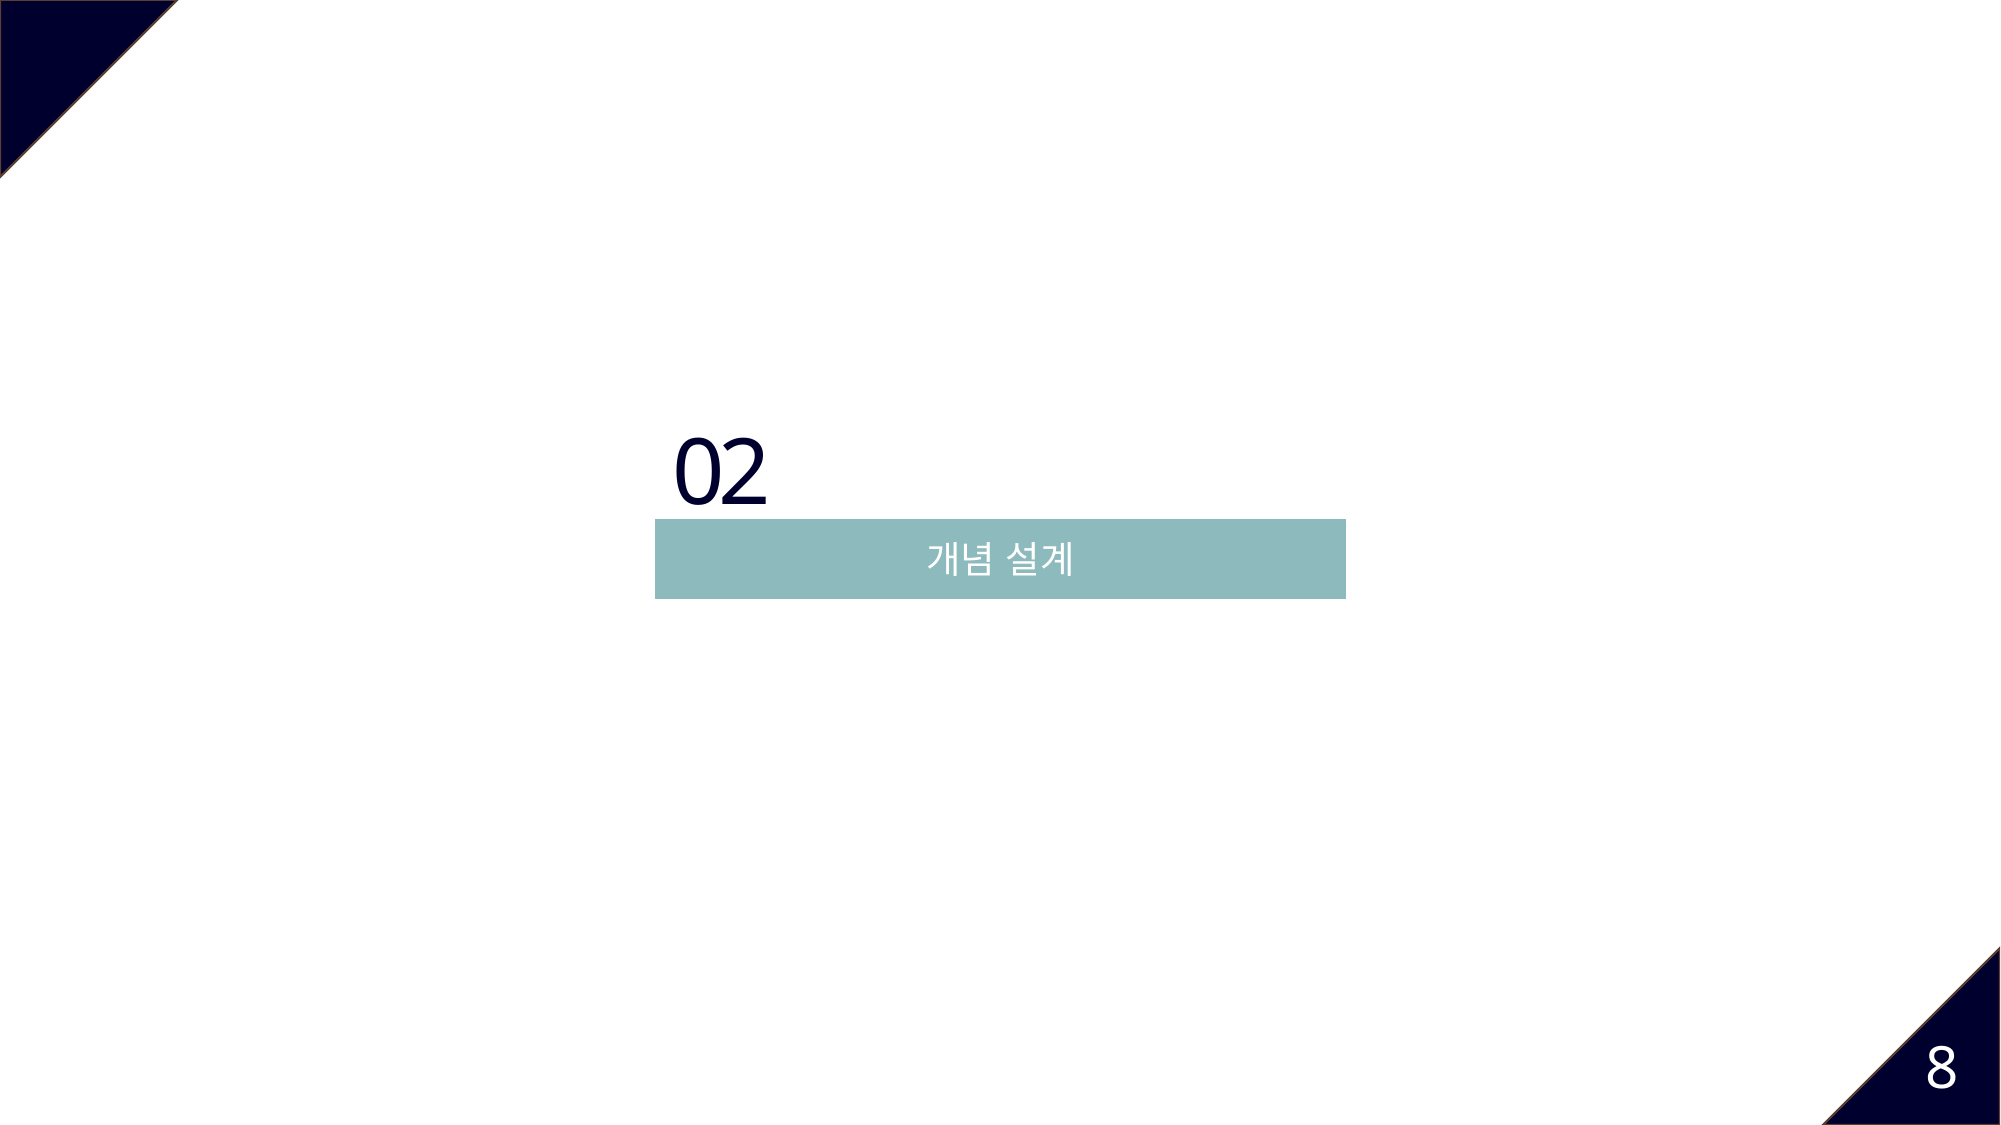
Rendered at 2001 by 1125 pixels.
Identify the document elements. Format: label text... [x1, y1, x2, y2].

text_box 02 [657, 405, 786, 519]
text_box 개념 설계 [655, 519, 1346, 599]
text_box 8 [1910, 1022, 2000, 1108]
